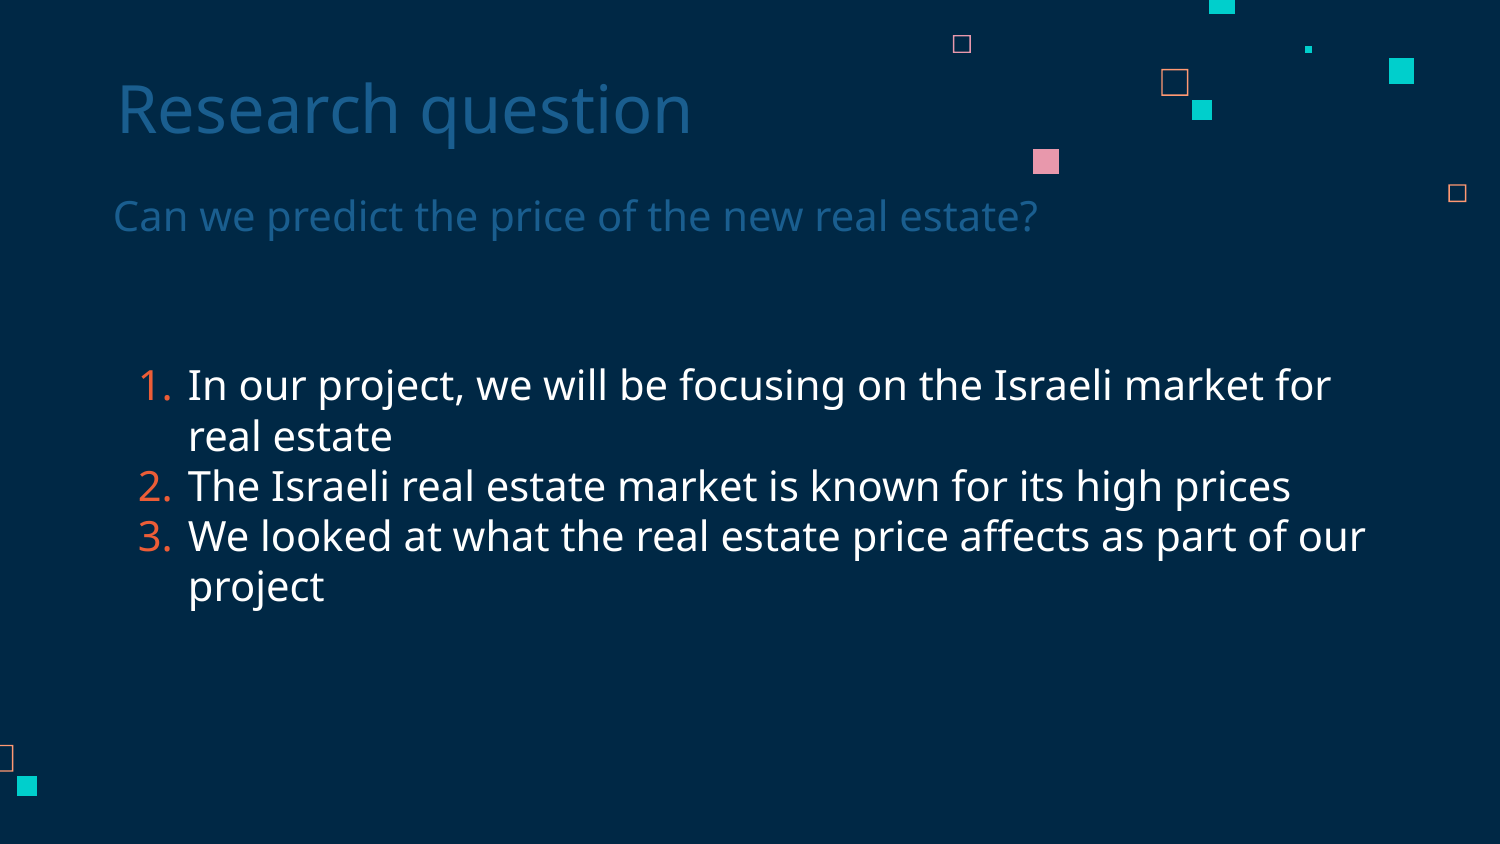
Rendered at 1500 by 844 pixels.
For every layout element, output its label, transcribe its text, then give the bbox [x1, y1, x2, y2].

title Research question [101, 67, 878, 163]
list Can we predict the price of the new real estate? In our project, we will be focusing on the Israeli market for real estate The Israeli real estate market is known for its high prices We looked at what the real estate price affects as part of our project [97, 174, 1389, 796]
